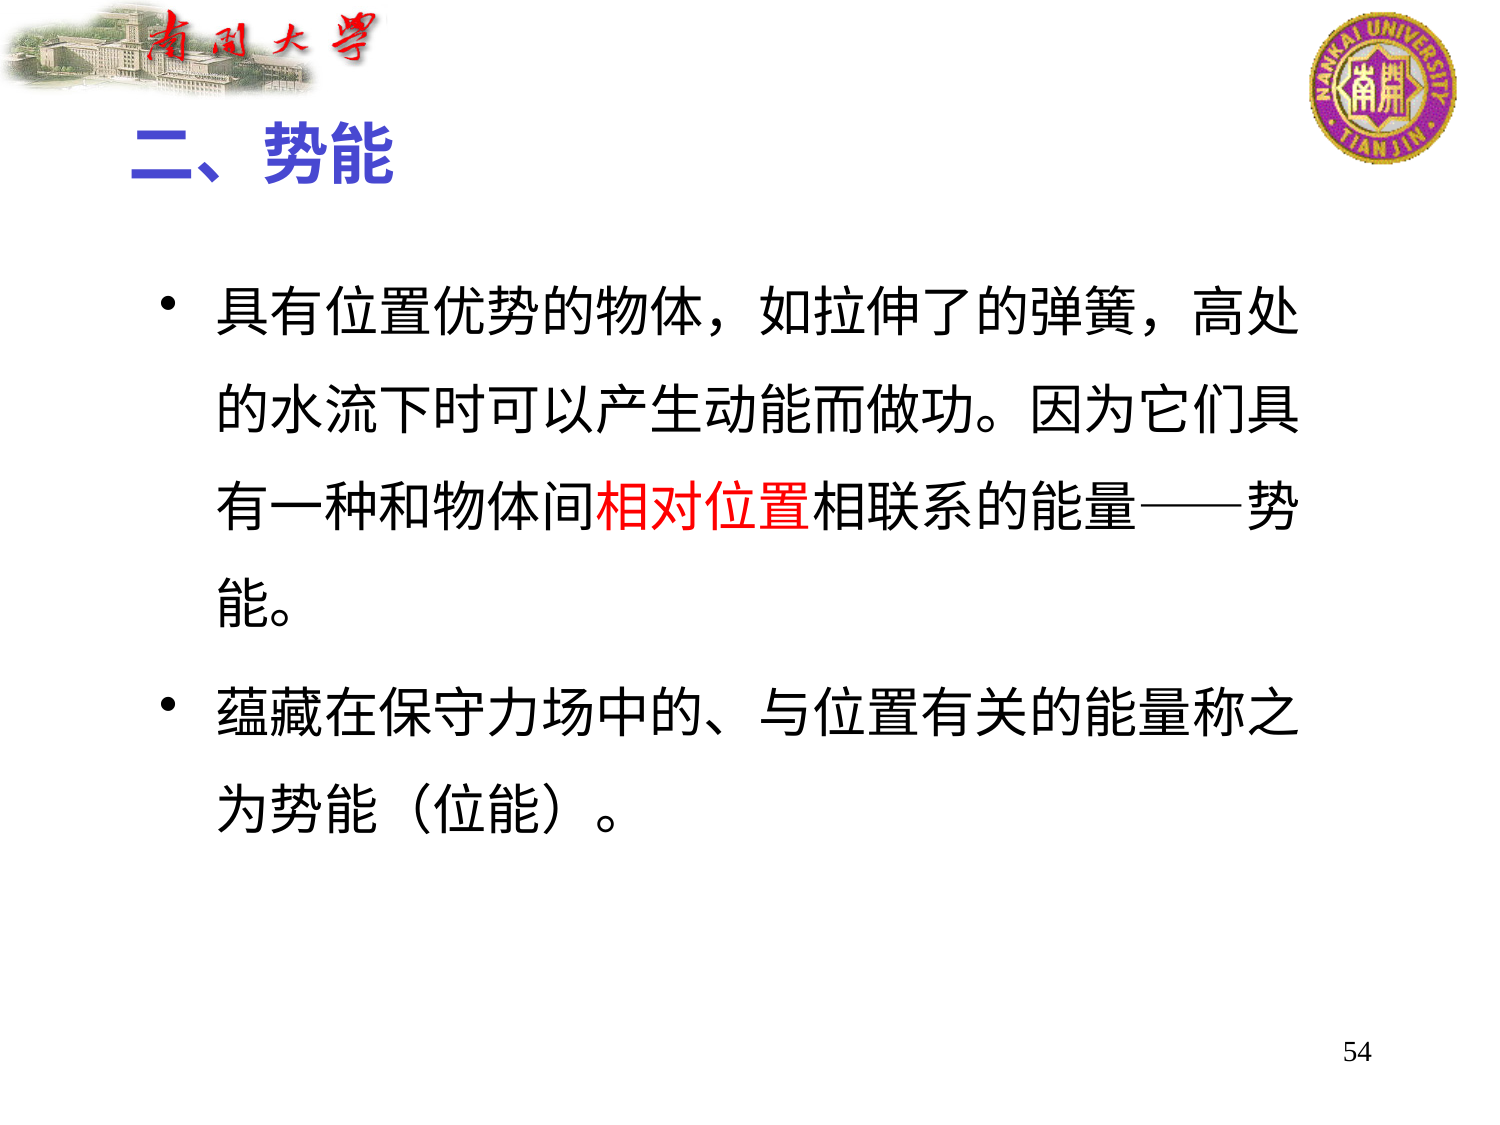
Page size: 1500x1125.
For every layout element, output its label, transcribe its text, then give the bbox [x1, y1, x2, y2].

text_box 具有位置优势的物体，如拉伸了的弹簧，高处的水流下时可以产生动能而做功。因为它们具有一种和物体间相对位置相联系的能量——势能。 蕴藏在保守力场中的、与位置有关的能量称之为势能（位能）。 [144, 237, 1359, 848]
text_box 二、势能 [113, 95, 1389, 207]
picture [1262, 0, 1500, 178]
slide_number 54 [1074, 1024, 1388, 1101]
picture [0, 0, 388, 100]
